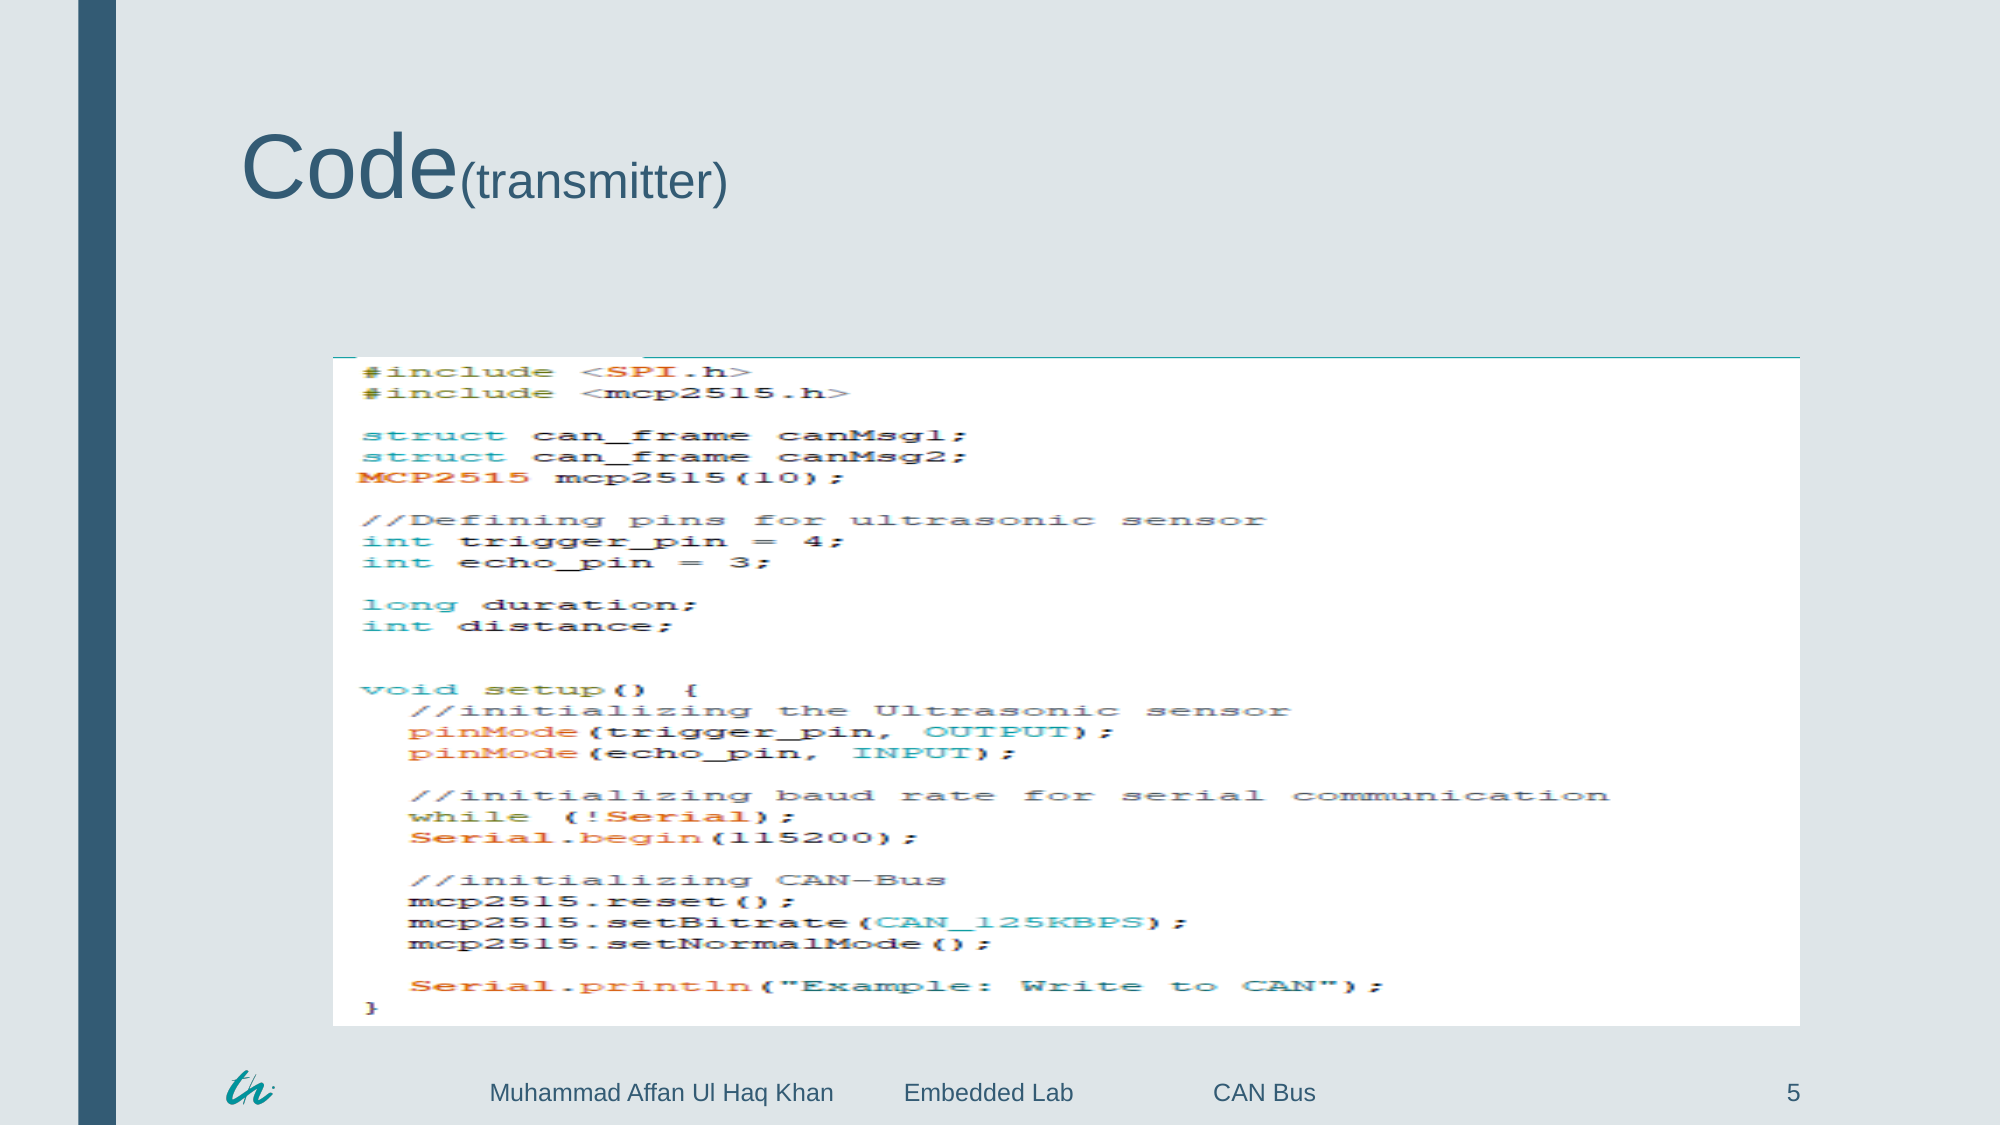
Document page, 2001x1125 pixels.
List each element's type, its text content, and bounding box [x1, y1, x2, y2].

picture [224, 1068, 277, 1107]
title Code(transmitter) [225, 112, 1800, 357]
slide_number 5 [1553, 1058, 1816, 1125]
footer Muhammad Affan Ul Haq Khan Embedded Lab CAN Bus [474, 1058, 1505, 1125]
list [332, 357, 1801, 1027]
